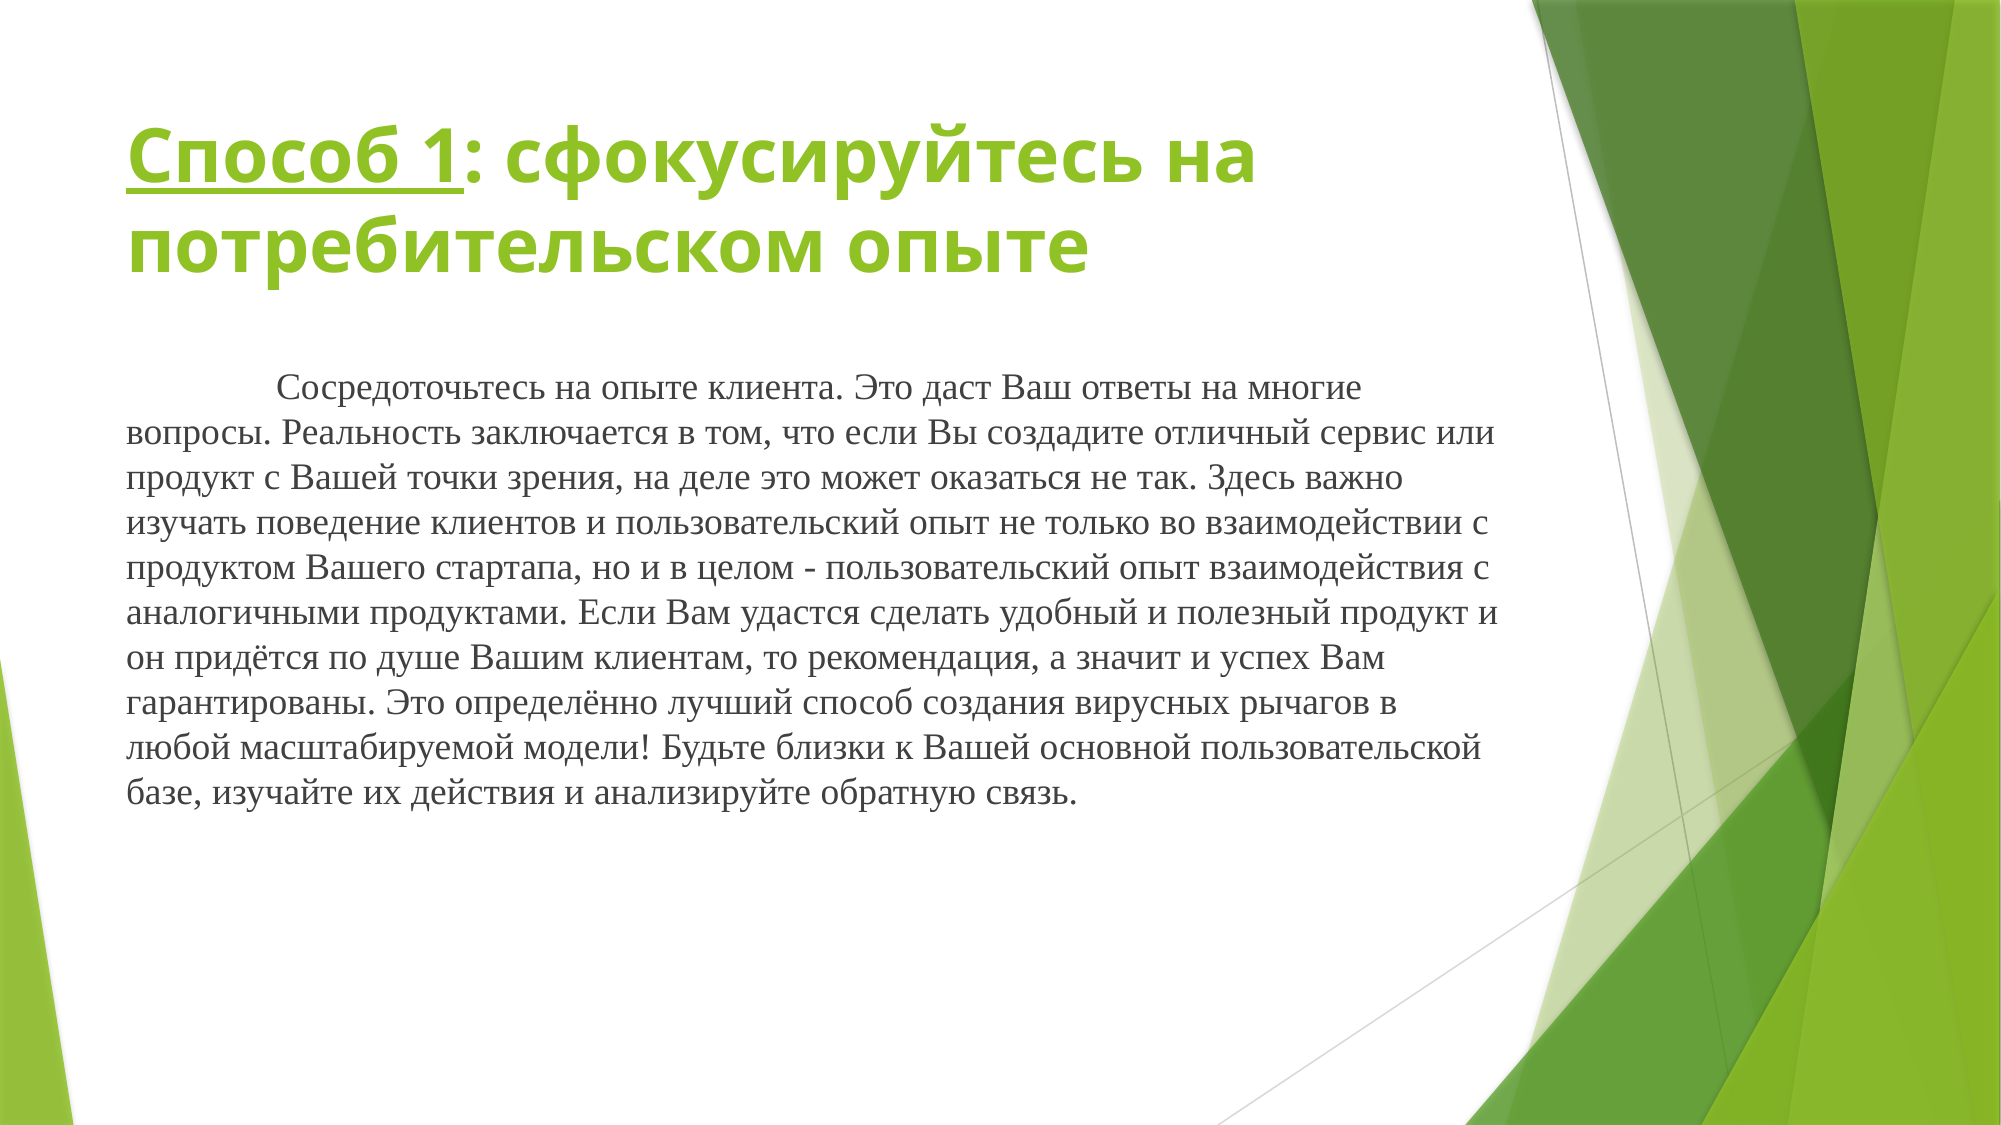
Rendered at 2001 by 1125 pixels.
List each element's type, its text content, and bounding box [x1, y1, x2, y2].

list Сосредоточьтесь на опыте клиента. Это даст Ваш ответы на многие вопросы. Реальность заключается в том, что если Вы создадите отличный сервис или продукт с Вашей точки зрения, на деле это может оказаться не так. Здесь важно изучать поведение клиентов и пользовательский опыт не только во взаимодействии с продуктом Вашего стартапа, но и в целом - пользовательский опыт взаимодействия с аналогичными продуктами. Если Вам удастся сделать удобный и полезный продукт и он придётся по душе Вашим клиентам, то рекомендация, а значит и успех Вам гарантированы. Это определённо лучший способ создания вирусных рычагов в любой масштабируемой модели! Будьте близки к Вашей основной пользовательской базе, изучайте их действия и анализируйте обратную связь. [111, 354, 1522, 992]
title Способ 1: сфокусируйтесь на потребительском опыте [111, 99, 1522, 317]
